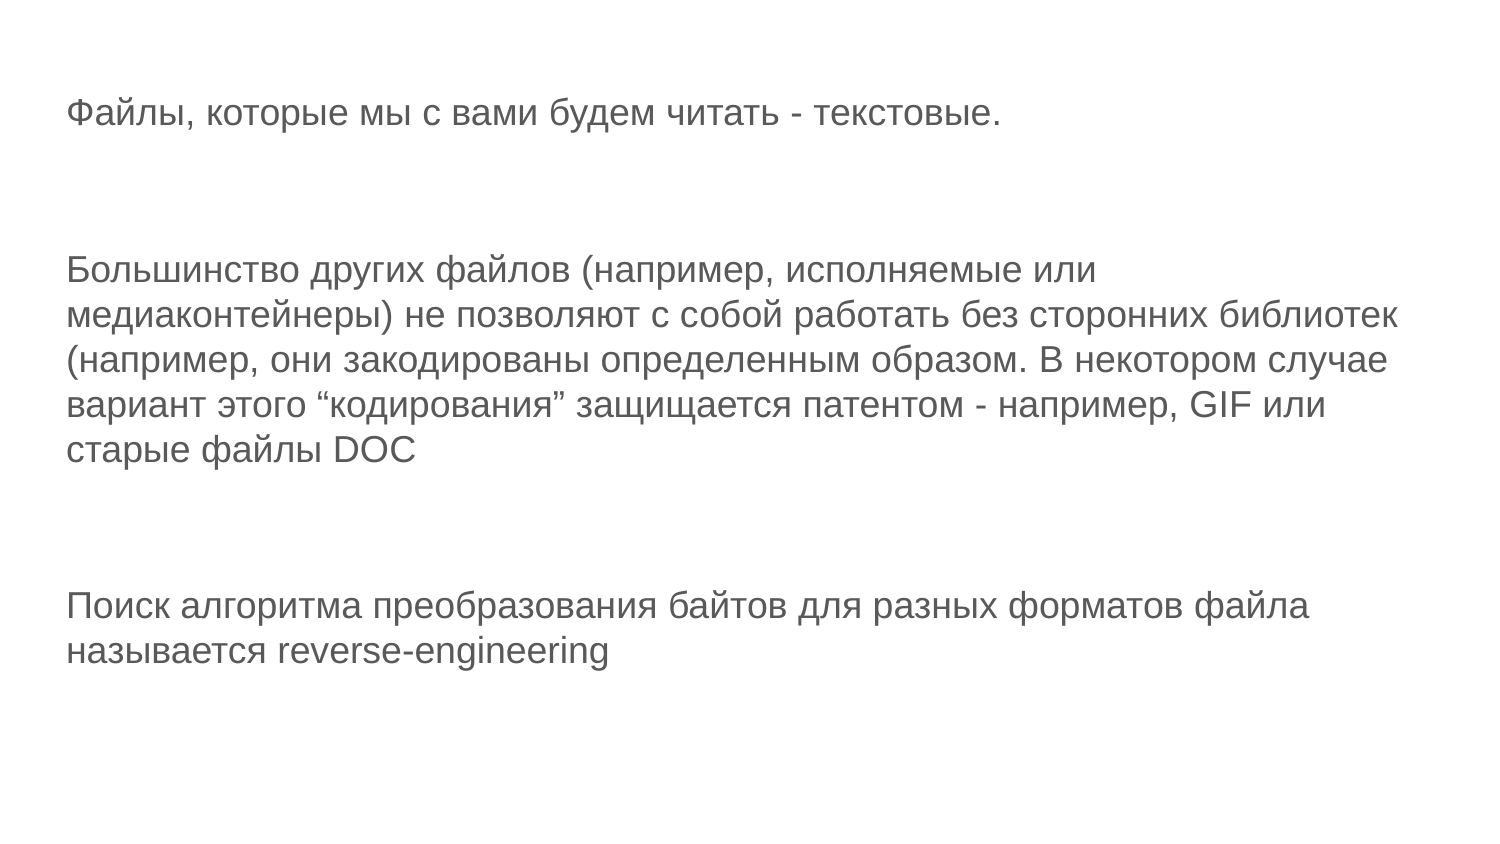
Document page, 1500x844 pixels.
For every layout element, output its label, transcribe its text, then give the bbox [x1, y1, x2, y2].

list Файлы, которые мы с вами будем читать - текстовые. Большинство других файлов (например, исполняемые или медиаконтейнеры) не позволяют с собой работать без сторонних библиотек (например, они закодированы определенным образом. В некотором случае вариант этого “кодирования” защищается патентом - например, GIF или старые файлы DOC Поиск алгоритма преобразования байтов для разных форматов файла называется reverse-engineering [51, 72, 1449, 750]
